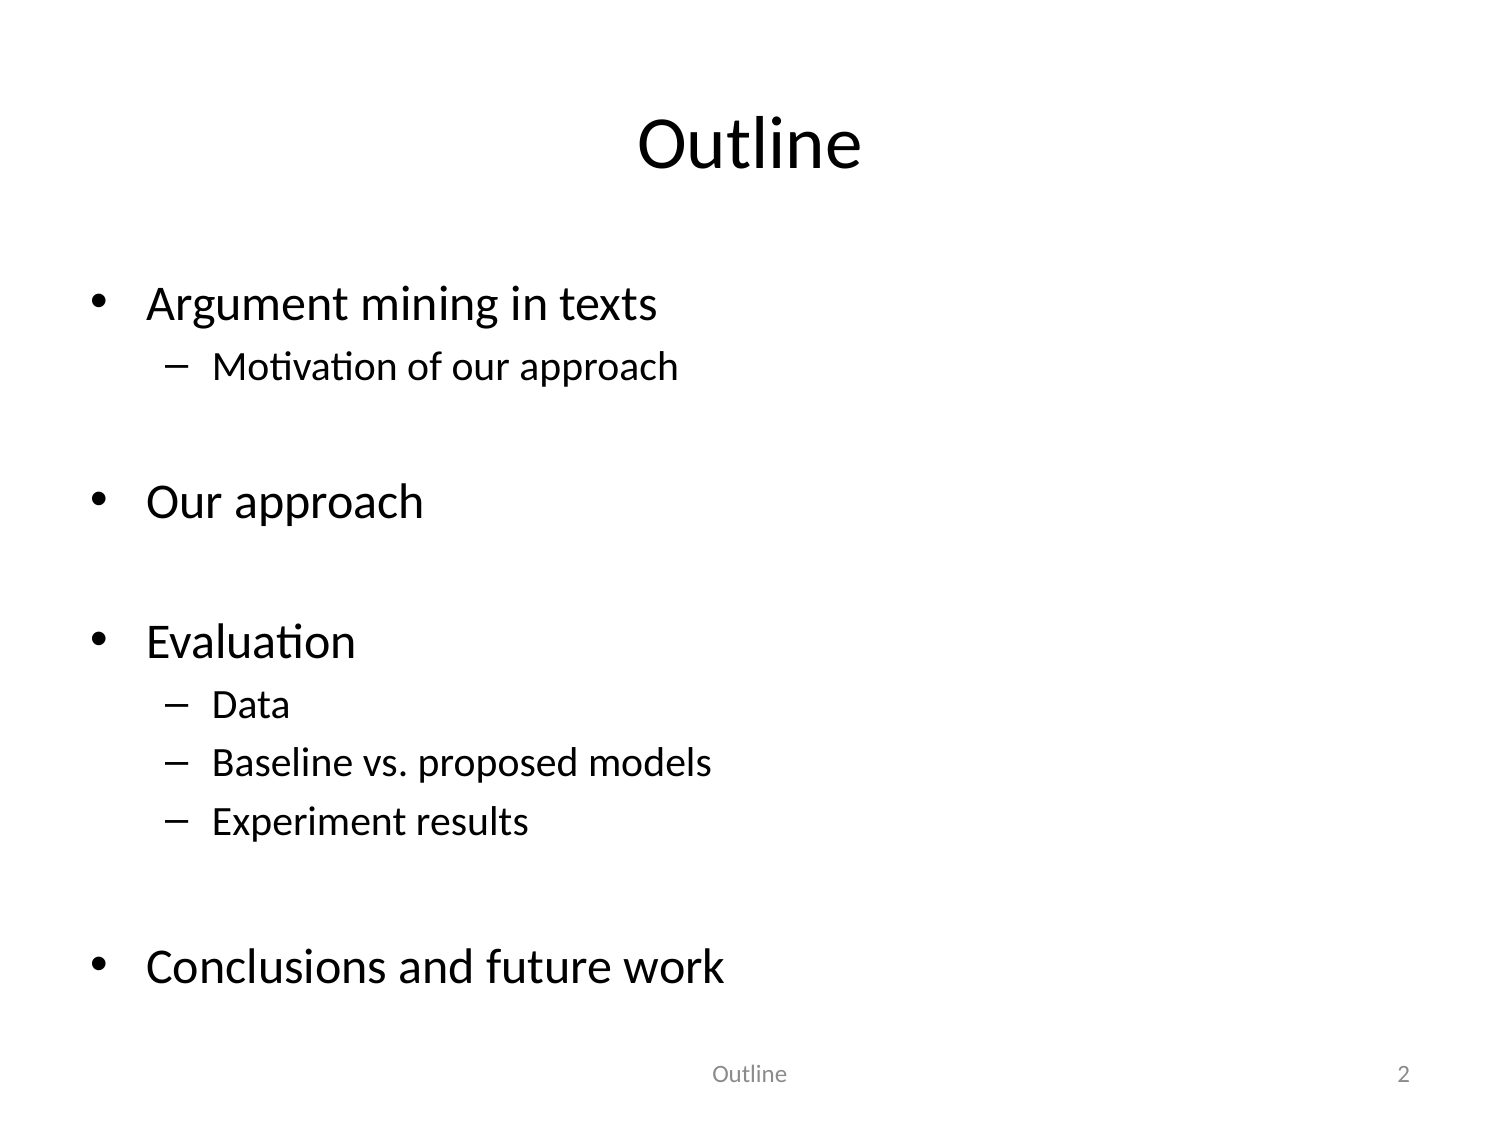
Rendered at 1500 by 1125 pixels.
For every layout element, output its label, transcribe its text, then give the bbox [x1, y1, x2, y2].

footer Outline [512, 1042, 988, 1103]
slide_number 2 [1074, 1042, 1425, 1103]
title Outline [75, 45, 1425, 233]
list Argument mining in texts Motivation of our approach Our approach Evaluation Data Baseline vs. proposed models Experiment results Conclusions and future work [75, 262, 1425, 1005]
